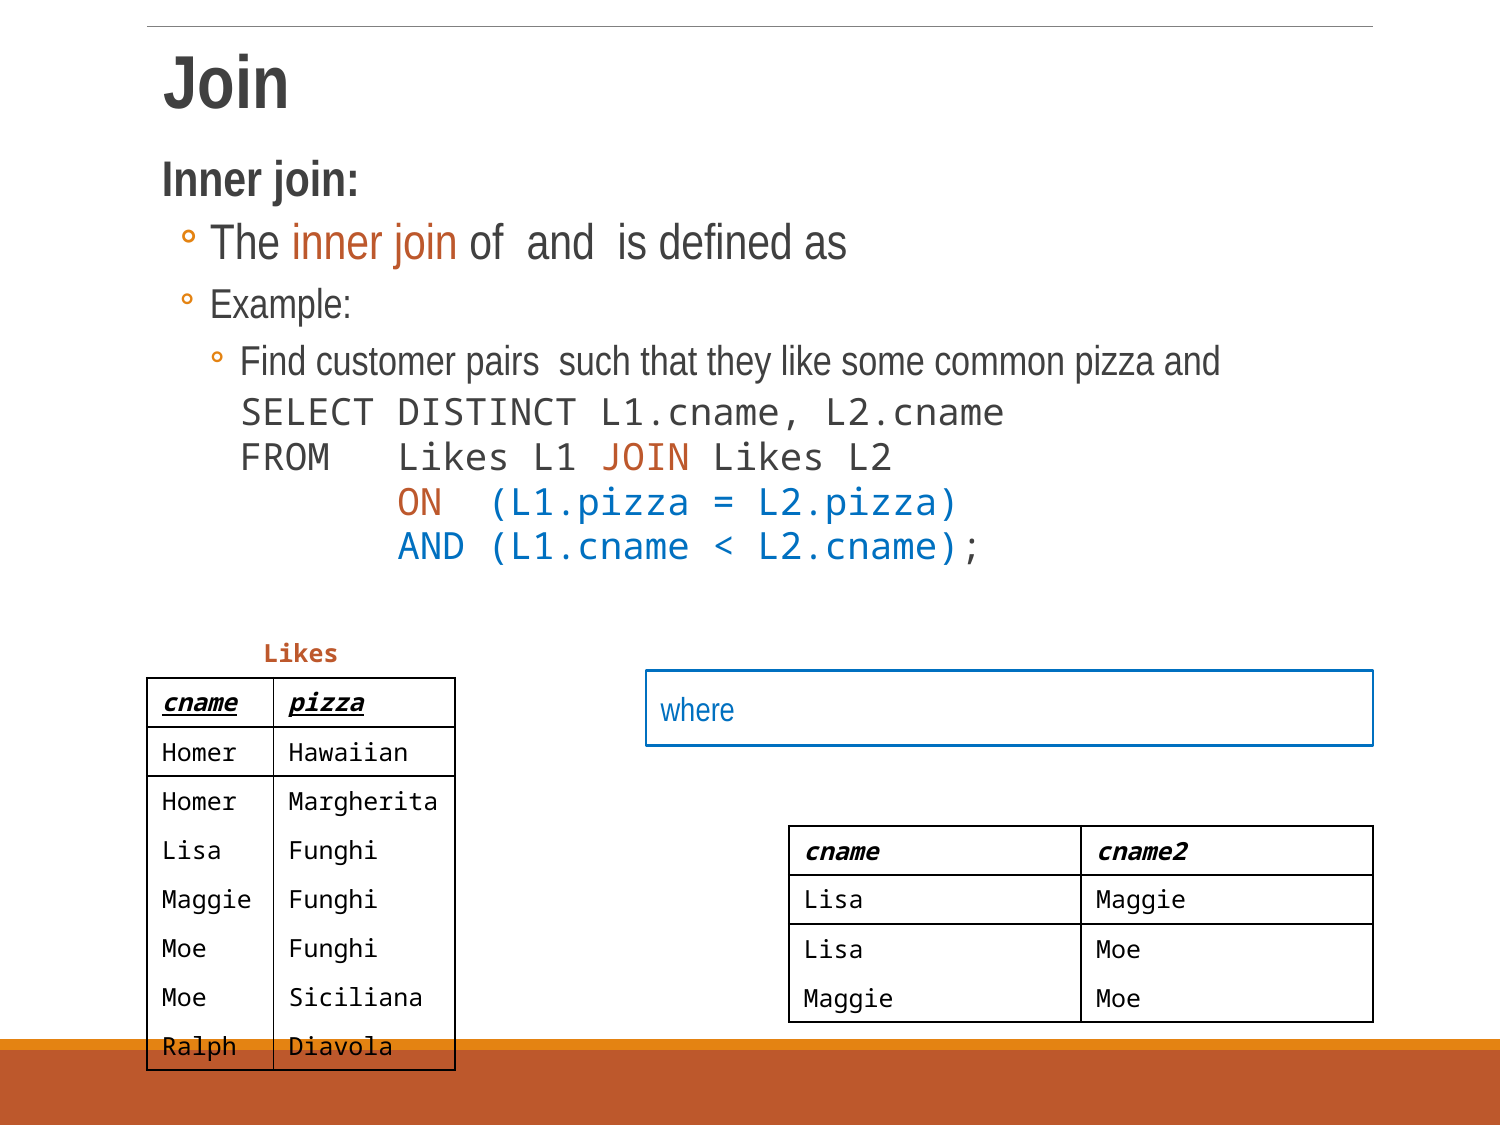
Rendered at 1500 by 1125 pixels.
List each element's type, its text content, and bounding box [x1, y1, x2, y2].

table_cell pizza [274, 679, 454, 726]
table_cell Margherita [274, 777, 454, 825]
table_header Likes [147, 629, 455, 677]
table_cell Siciliana [274, 972, 454, 1021]
table_cell Moe [148, 923, 273, 972]
table_cell Homer [148, 777, 273, 825]
table_cell Maggie [148, 874, 273, 923]
table_cell Funghi [274, 923, 454, 972]
table_cell Funghi [274, 825, 454, 874]
table_cell Hawaiian [274, 728, 454, 775]
table_cell cname [148, 679, 273, 726]
table_cell Lisa [148, 825, 273, 874]
table_cell Homer [148, 728, 273, 775]
table_cell Moe [148, 972, 273, 1021]
table_cell Diavola [274, 1021, 454, 1069]
table_cell Ralph [148, 1021, 273, 1069]
table_cell Funghi [274, 874, 454, 923]
